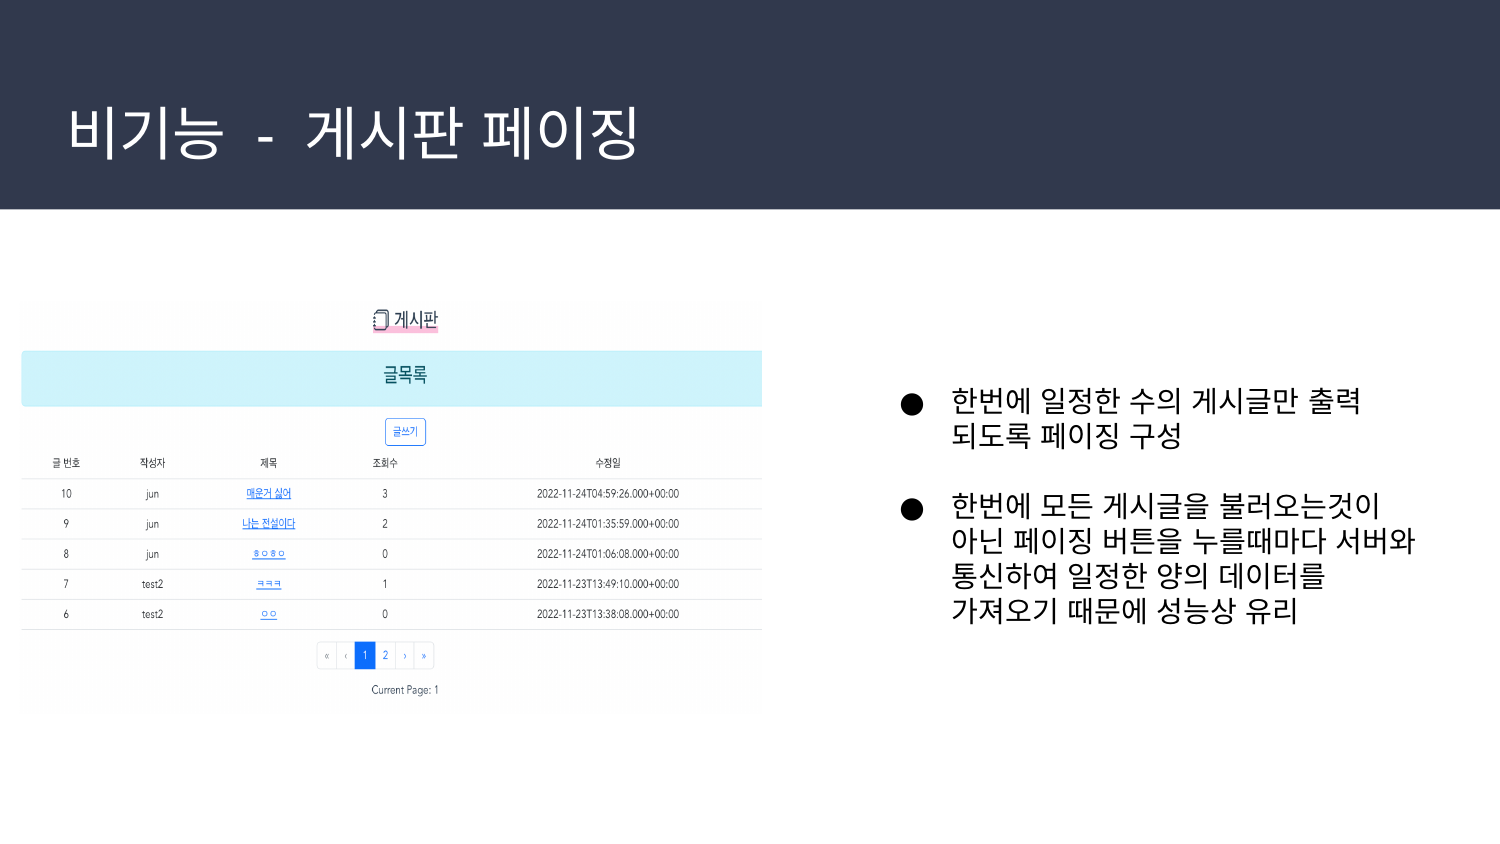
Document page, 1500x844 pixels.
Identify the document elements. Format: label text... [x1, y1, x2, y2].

title 비기능 - 게시판 페이징 [51, 82, 1449, 185]
text_box 한번에 일정한 수의 게시글만 출력 되도록 페이징 구성 한번에 모든 게시글을 불러오는것이 아닌 페이징 버튼을 누를때마다 서버와 통신하여 일정한 양의 데이터를 가져오기 때문에 성능상 유리 [861, 368, 1437, 644]
picture [18, 301, 763, 715]
